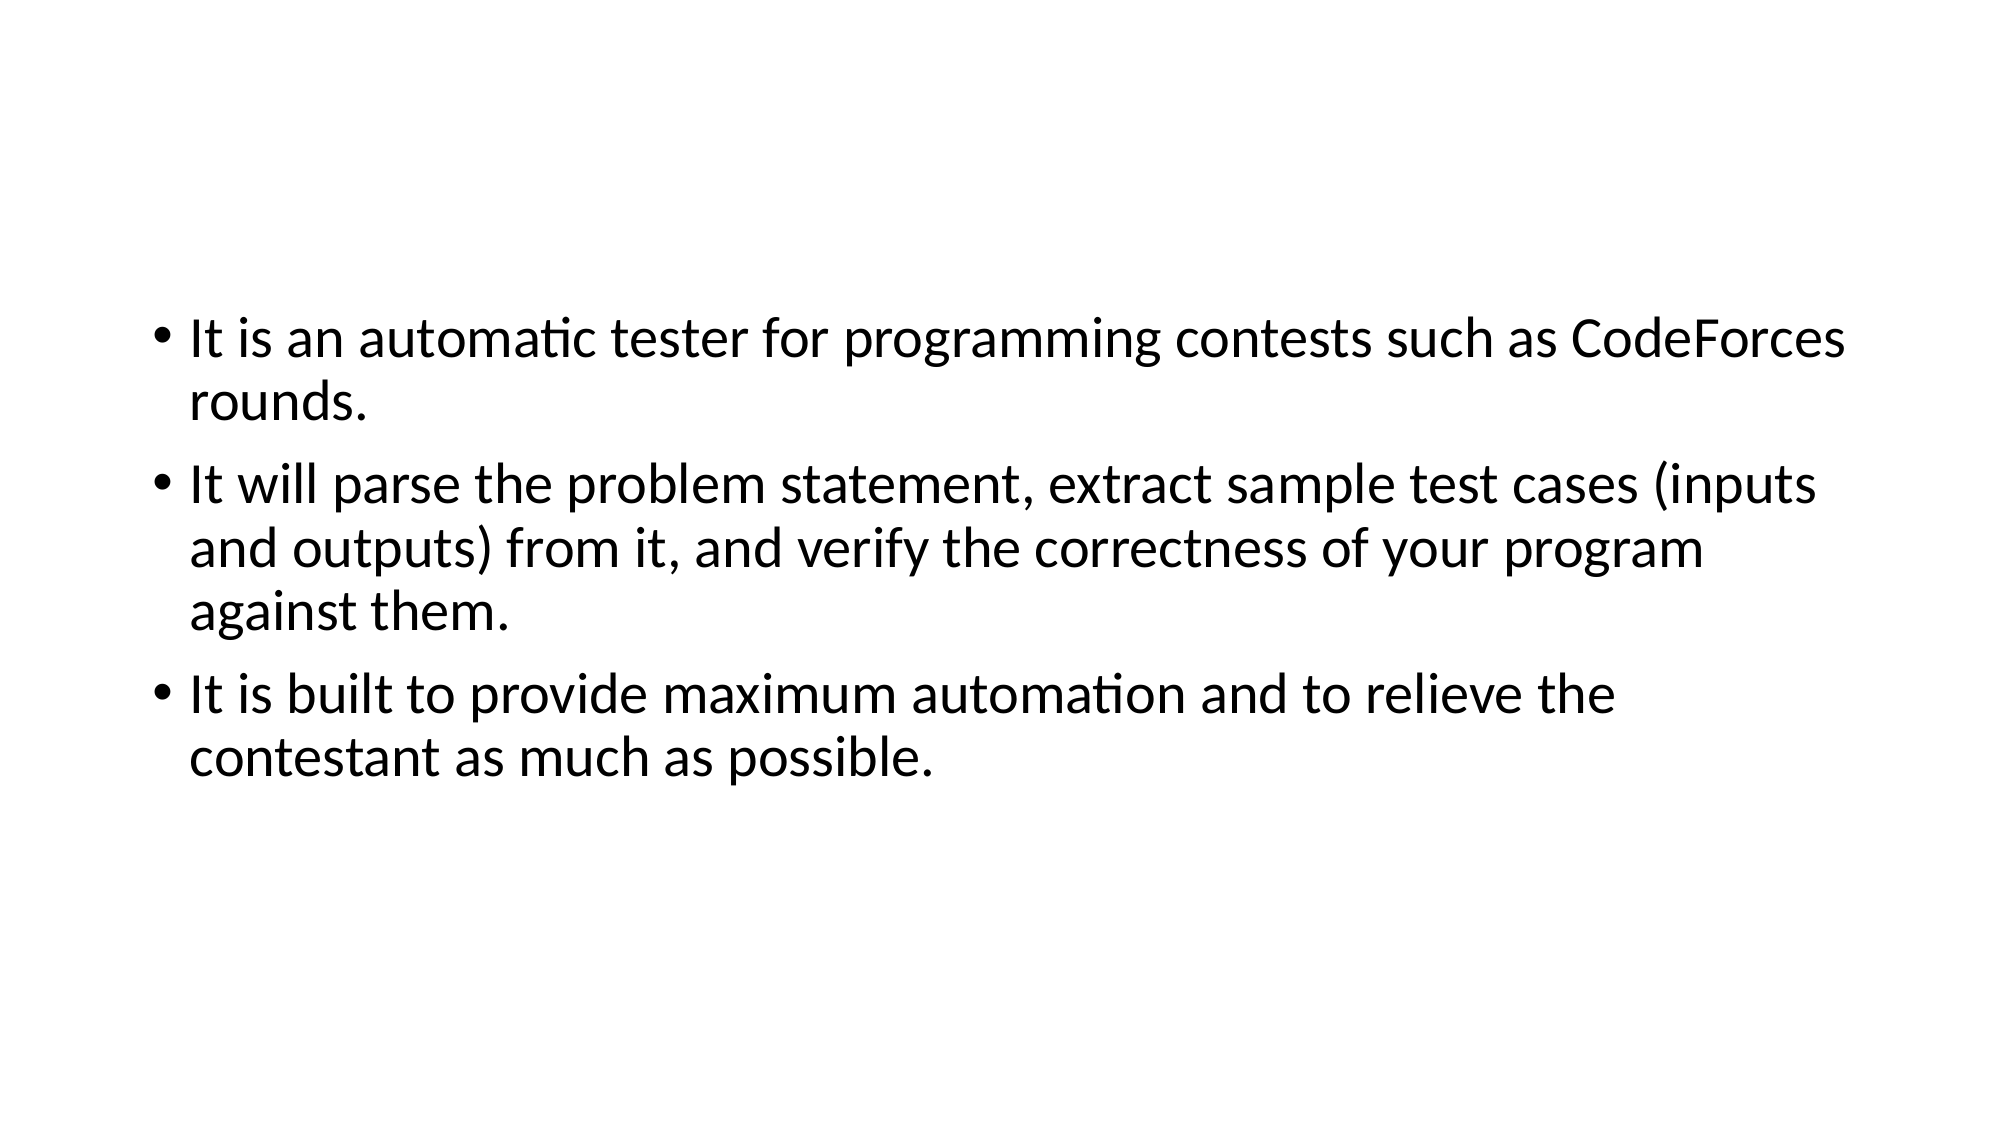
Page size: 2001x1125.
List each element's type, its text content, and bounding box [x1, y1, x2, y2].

list It is an automatic tester for programming contests such as CodeForces rounds. It will parse the problem statement, extract sample test cases (inputs and outputs) from it, and verify the correctness of your program against them. It is built to provide maximum automation and to relieve the contestant as much as possible. [137, 299, 1863, 1014]
